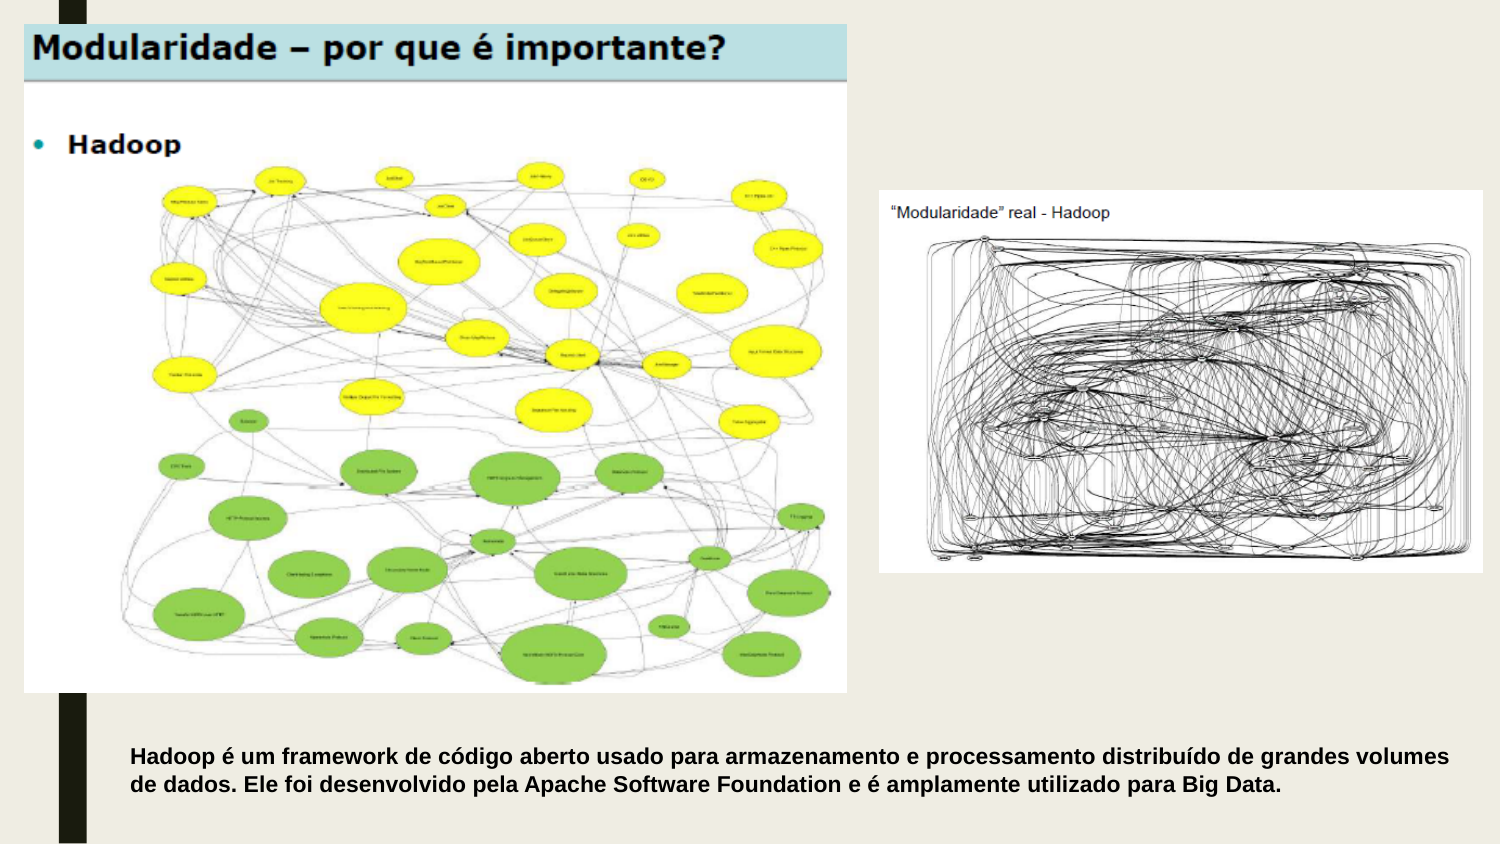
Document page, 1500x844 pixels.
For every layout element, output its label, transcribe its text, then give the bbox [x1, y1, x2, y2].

picture [24, 24, 848, 693]
text_box Hadoop é um framework de código aberto usado para armazenamento e processamento distribuído de grandes volumes de dados. Ele foi desenvolvido pela Apache Software Foundation e é amplamente utilizado para Big Data. [115, 726, 1483, 812]
picture [879, 189, 1483, 573]
